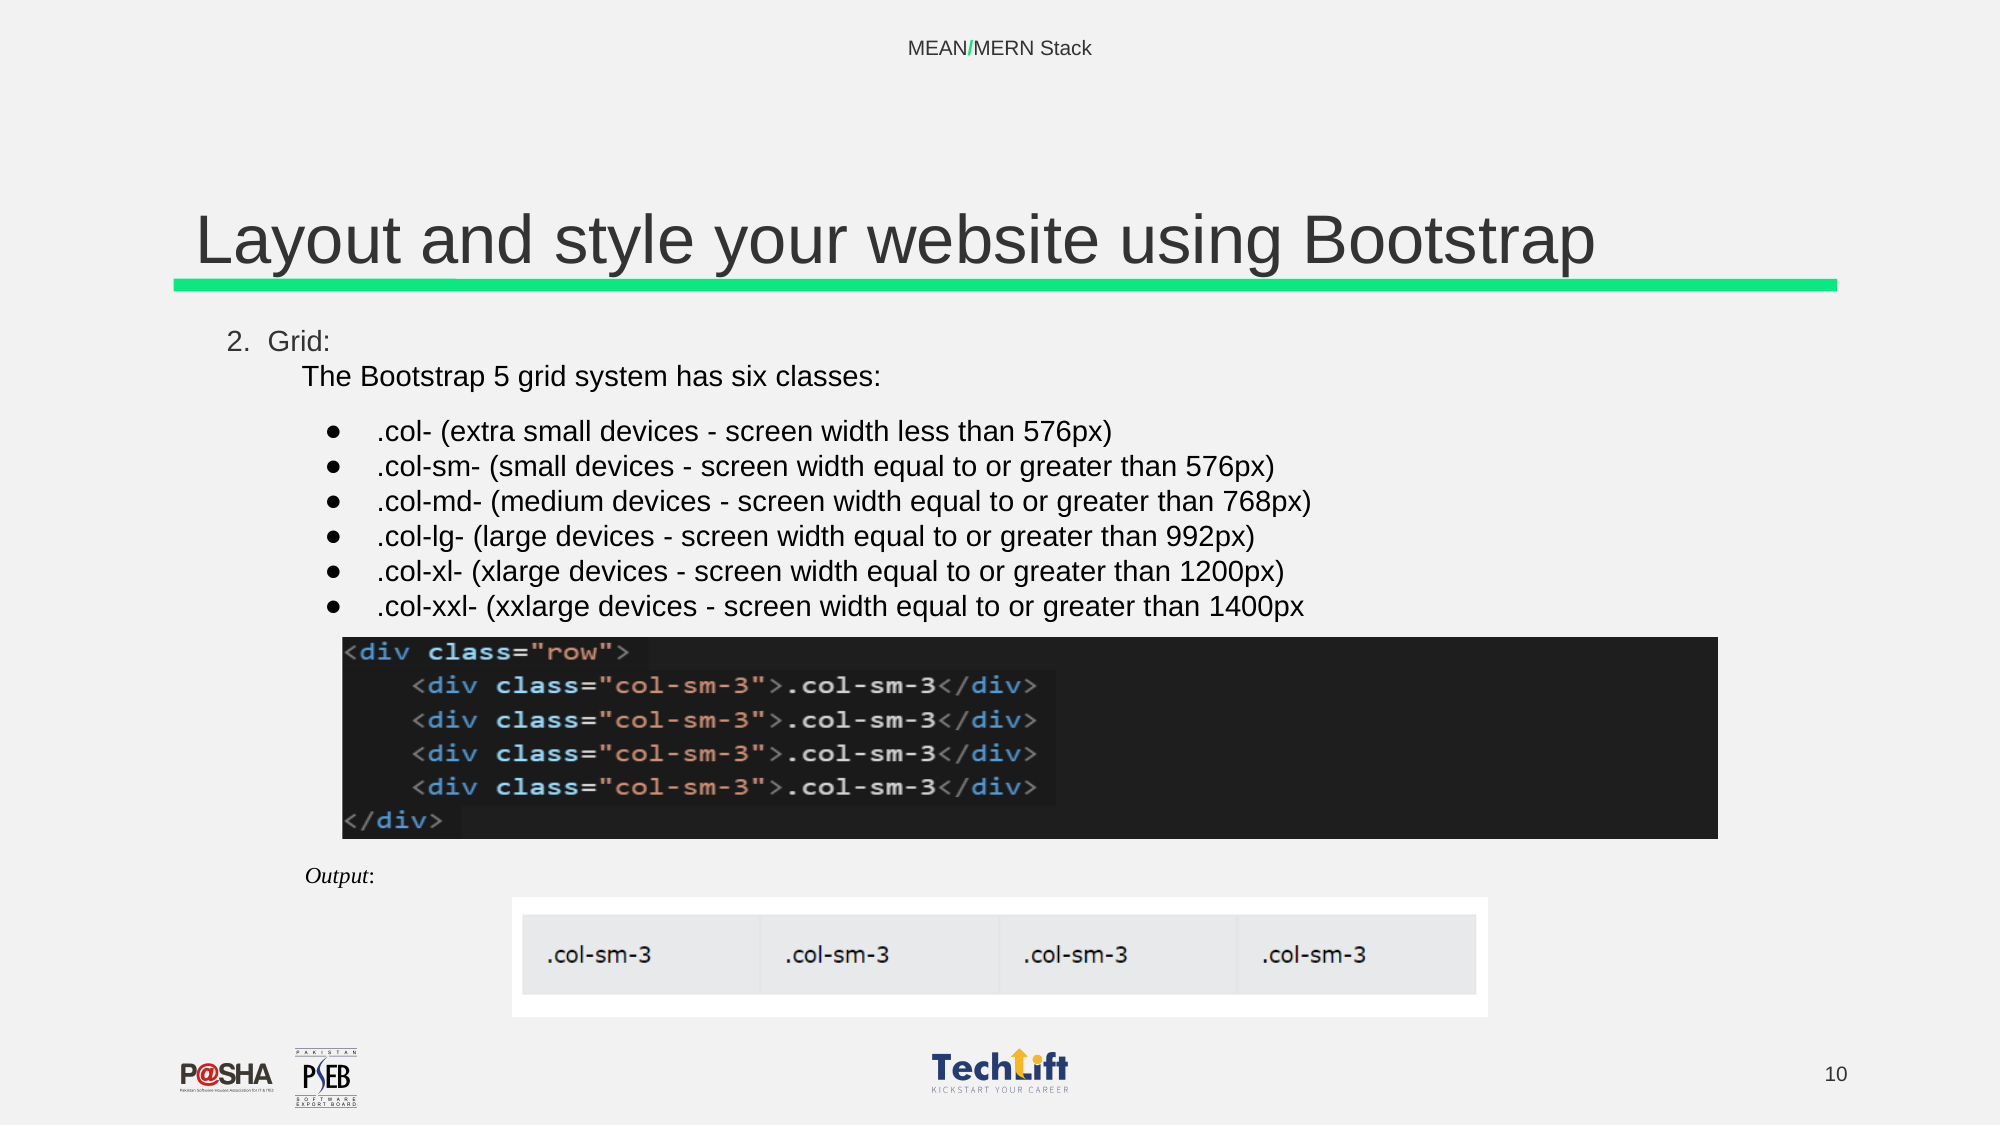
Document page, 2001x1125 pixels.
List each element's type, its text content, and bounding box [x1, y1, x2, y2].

text_box 2. Grid: The Bootstrap 5 grid system has six classes: .col- (extra small devices - screen width less than 576px) .col-sm- (small devices - screen width equal to or greater than 576px) .col-md- (medium devices - screen width equal to or greater than 768px) .col-lg- (large devices - screen width equal to or greater than 992px) .col-xl- (xlarge devices - screen width equal to or greater than 1200px) .col-xxl- (xxlarge devices - screen width equal to or greater than 1400px [211, 306, 1771, 638]
footer MEAN/MERN Stack [662, 17, 1338, 77]
slide_number ‹#› [1412, 1042, 1863, 1103]
picture [340, 637, 1719, 839]
picture [180, 1063, 274, 1093]
picture [932, 1048, 1068, 1093]
picture [512, 897, 1488, 1017]
text_box Output: [289, 847, 782, 903]
title Layout and style your website using Bootstrap [180, 47, 1830, 285]
picture [295, 1048, 357, 1108]
